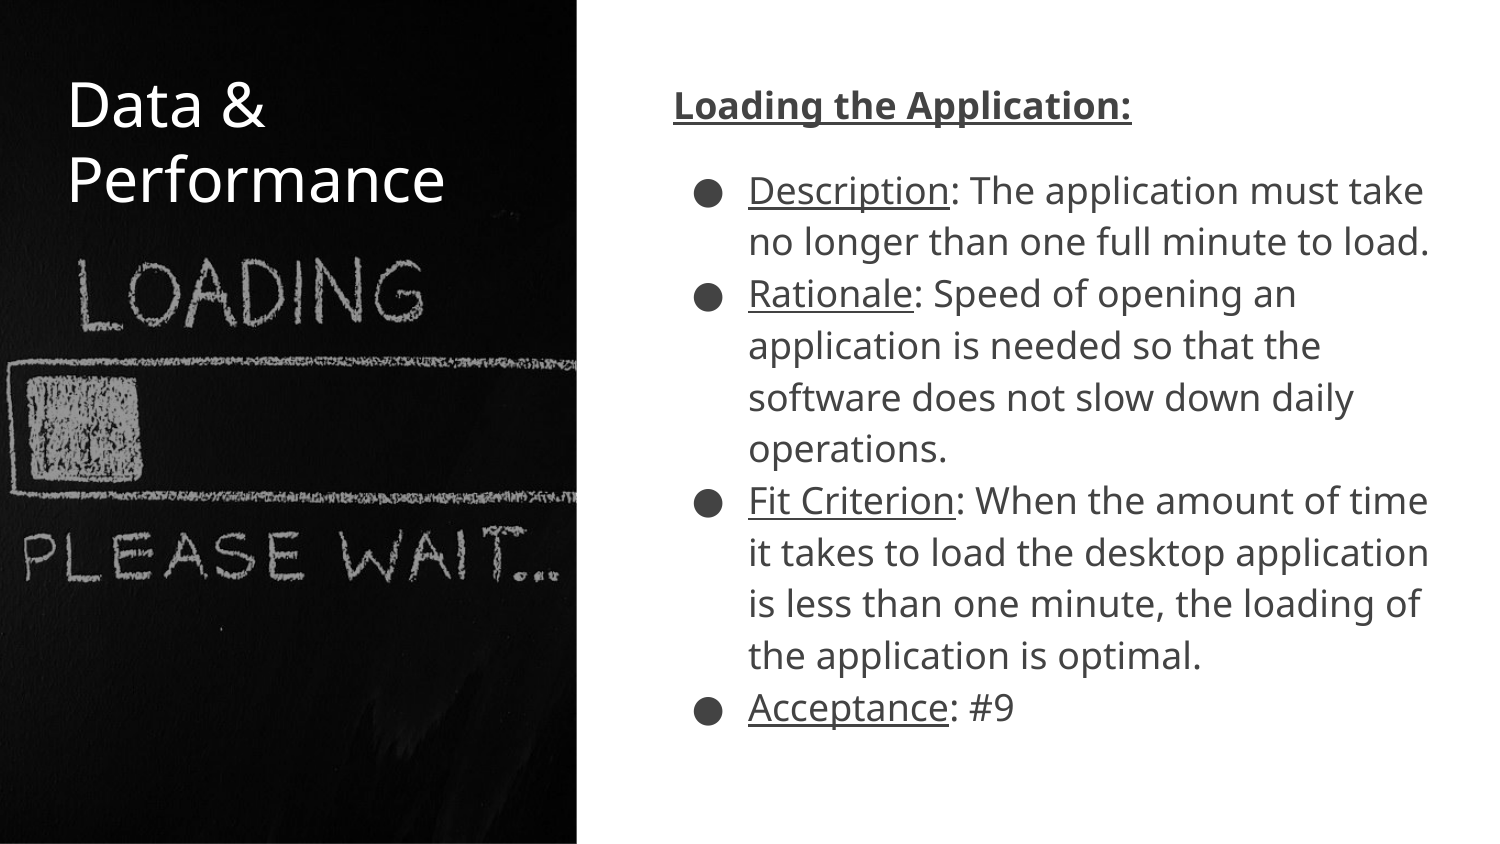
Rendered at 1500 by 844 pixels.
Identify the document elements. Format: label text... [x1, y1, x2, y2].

list Loading the Application: Description: The application must take no longer than one full minute to load. Rationale: Speed of opening an application is needed so that the software does not slow down daily operations. Fit Criterion: When the amount of time it takes to load the desktop application is less than one minute, the loading of the application is optimal. Acceptance: #9 [658, 59, 1454, 759]
picture [0, 0, 577, 844]
